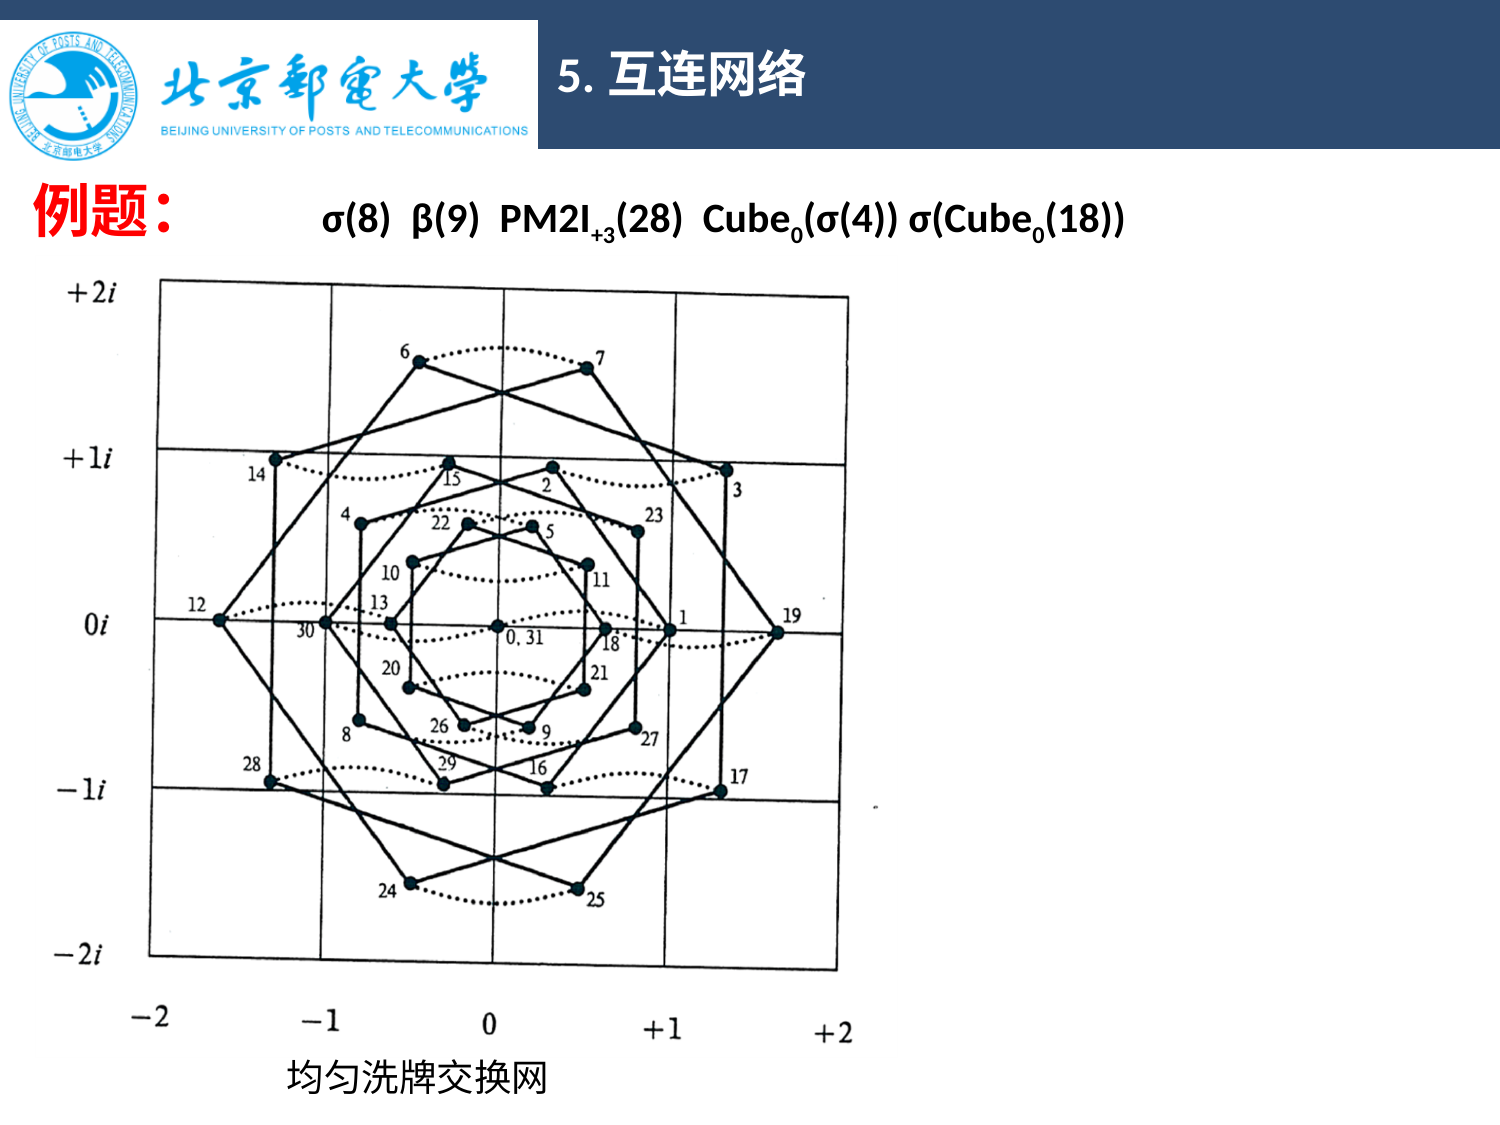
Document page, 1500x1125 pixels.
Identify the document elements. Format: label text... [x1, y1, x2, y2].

text_box 均匀洗牌交换网 [272, 1066, 565, 1107]
picture [35, 255, 898, 1058]
list 例题： σ(8) β(9) PM2I+3(28) Cube0(σ(4)) σ(Cube0(18)) [17, 167, 1495, 981]
title 5.互连网络 [541, 9, 1500, 136]
picture [0, 20, 538, 167]
